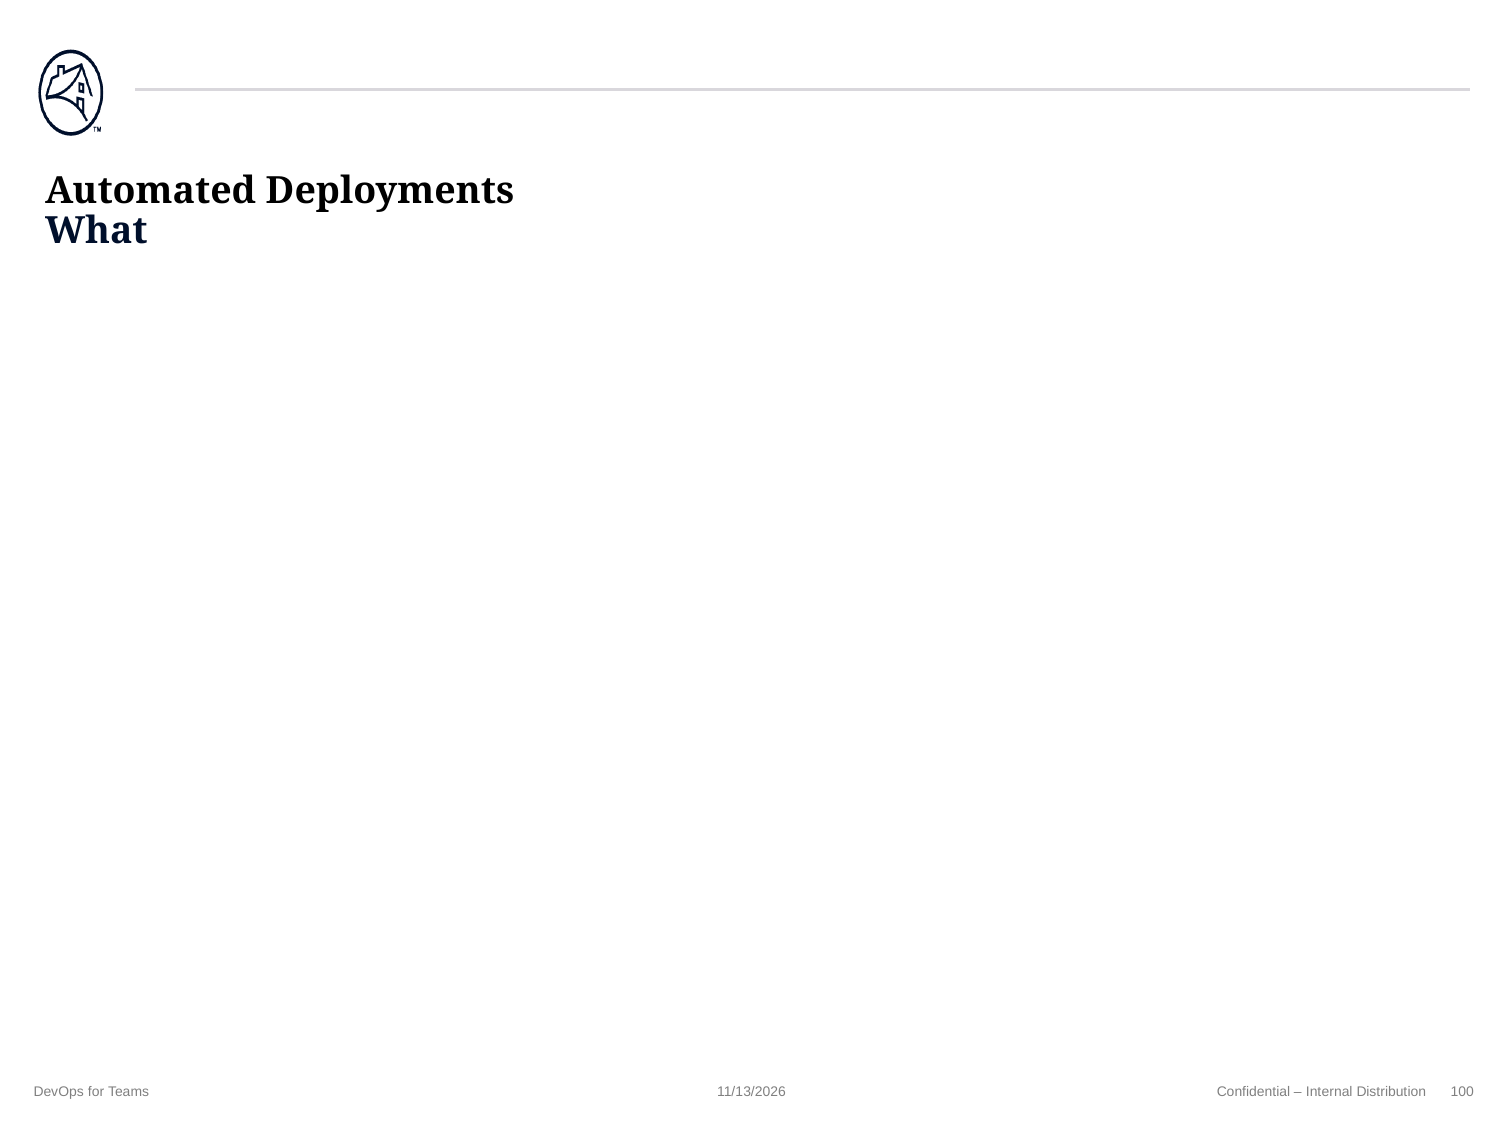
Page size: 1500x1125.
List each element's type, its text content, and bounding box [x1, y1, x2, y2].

title Automated Deployments What [45, 163, 1464, 285]
footer DevOps for Teams [18, 1074, 526, 1108]
picture [10, 12, 122, 140]
